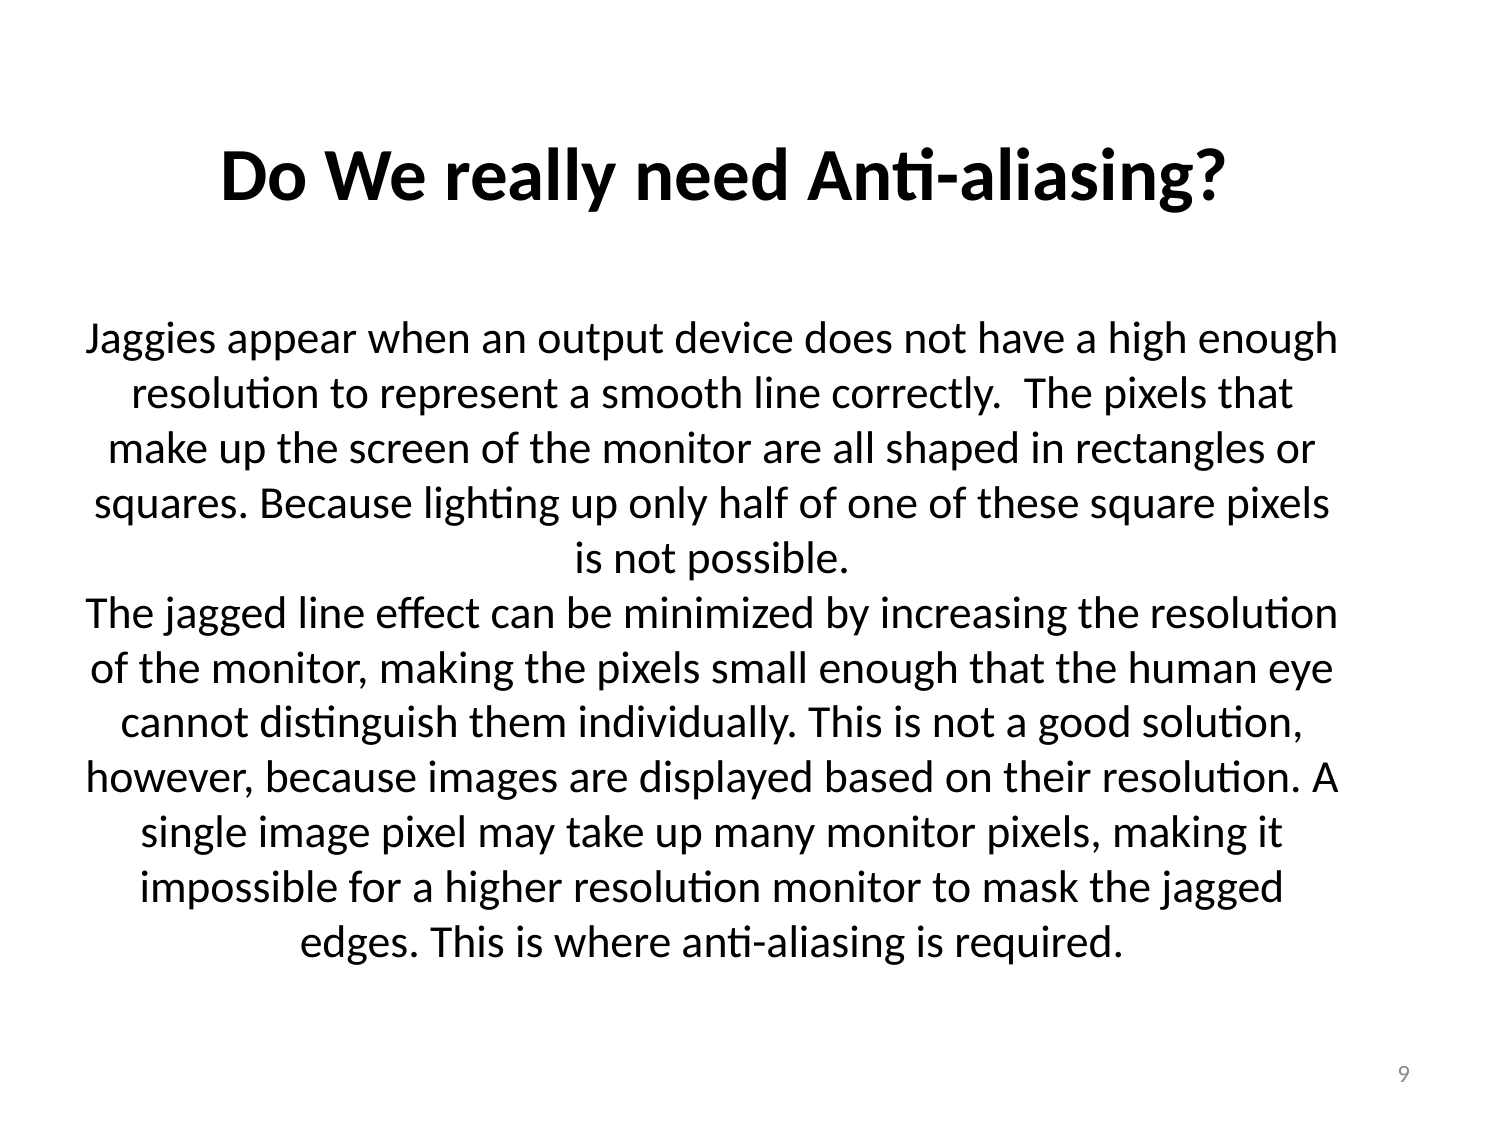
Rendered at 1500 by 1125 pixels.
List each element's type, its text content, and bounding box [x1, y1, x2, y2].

text_box Jaggies appear when an output device does not have a high enough resolution to represent a smooth line correctly. The pixels that make up the screen of the monitor are all shaped in rectangles or squares. Because lighting up only half of one of these square pixels is not possible. The jagged line effect can be minimized by increasing the resolution of the monitor, making the pixels small enough that the human eye cannot distinguish them individually. This is not a good solution, however, because images are displayed based on their resolution. A single image pixel may take up many monitor pixels, making it impossible for a higher resolution monitor to mask the jagged edges. This is where anti-aliasing is required. [62, 299, 1363, 1075]
text_box Do We really need Anti-aliasing? [87, 49, 1363, 291]
text_box 9 [1074, 1042, 1425, 1103]
